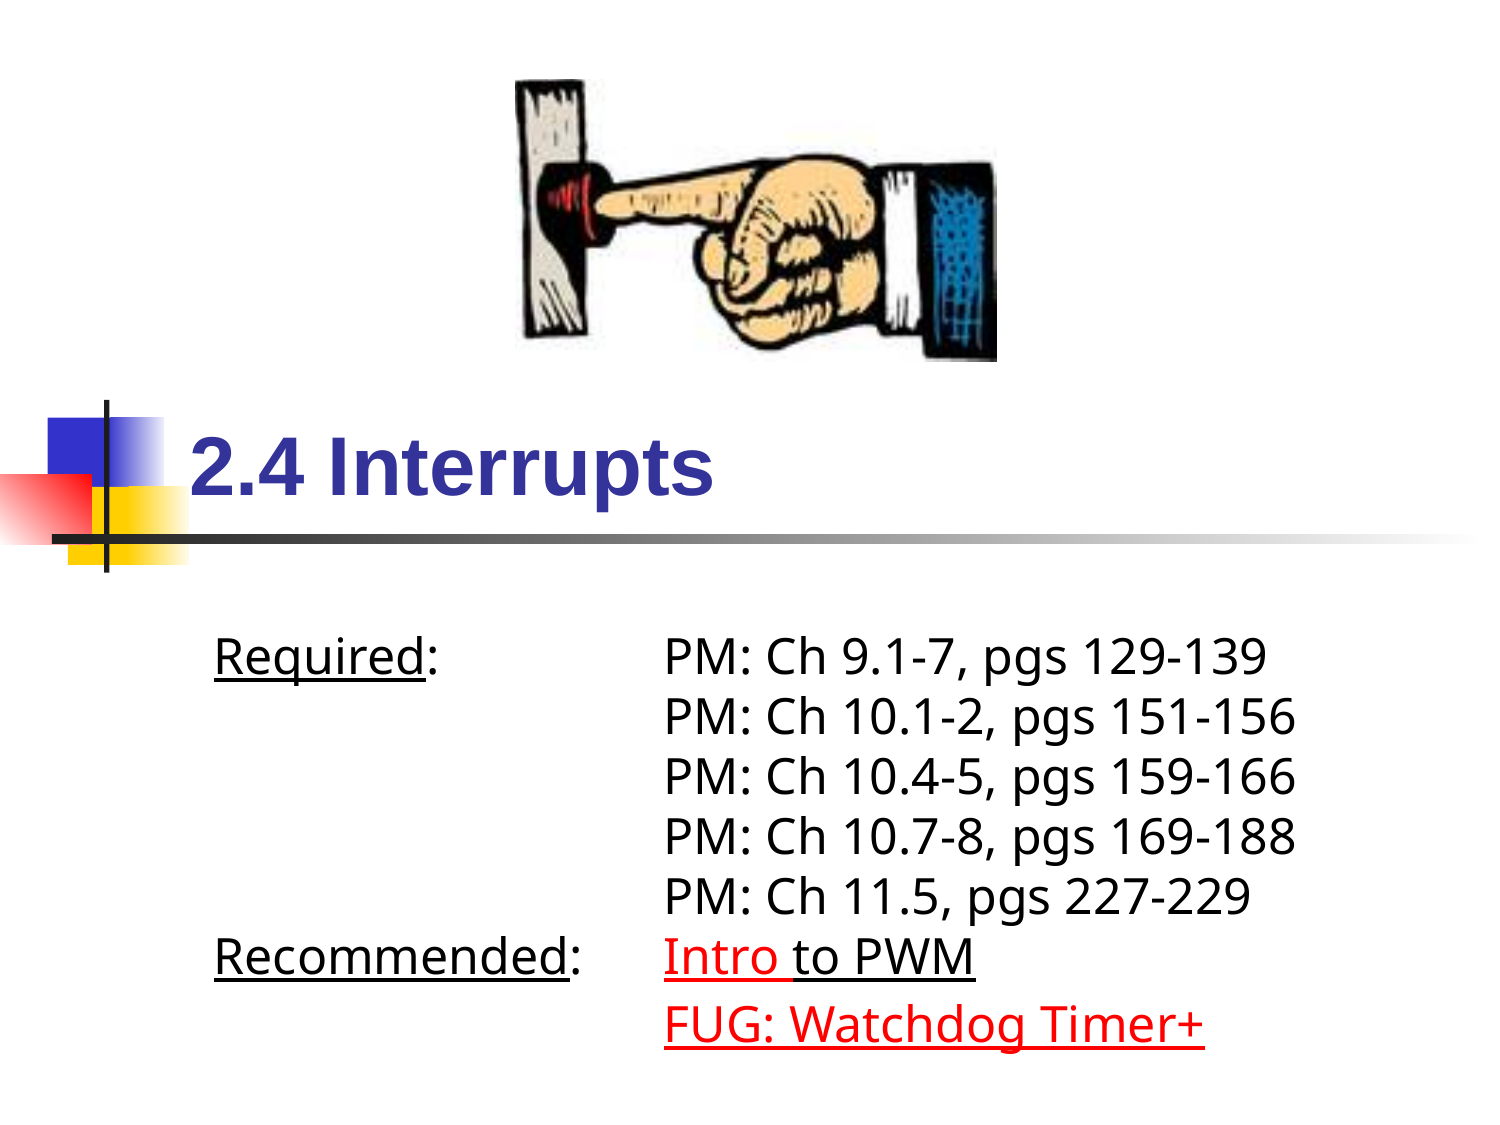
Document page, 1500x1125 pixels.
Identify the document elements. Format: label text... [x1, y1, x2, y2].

title 2.4 Interrupts [173, 332, 1352, 520]
text_box Required: PM: Ch 9.1-7, pgs 129-139 PM: Ch 10.1-2, pgs 151-156 PM: Ch 10.4-5, pgs 159-166 PM: Ch 10.7-8, pgs 169-188 PM: Ch 11.5, pgs 227-229 Recommended: Intro to PWM FUG: Watchdog Timer+ [198, 616, 1347, 1069]
picture [515, 78, 997, 362]
